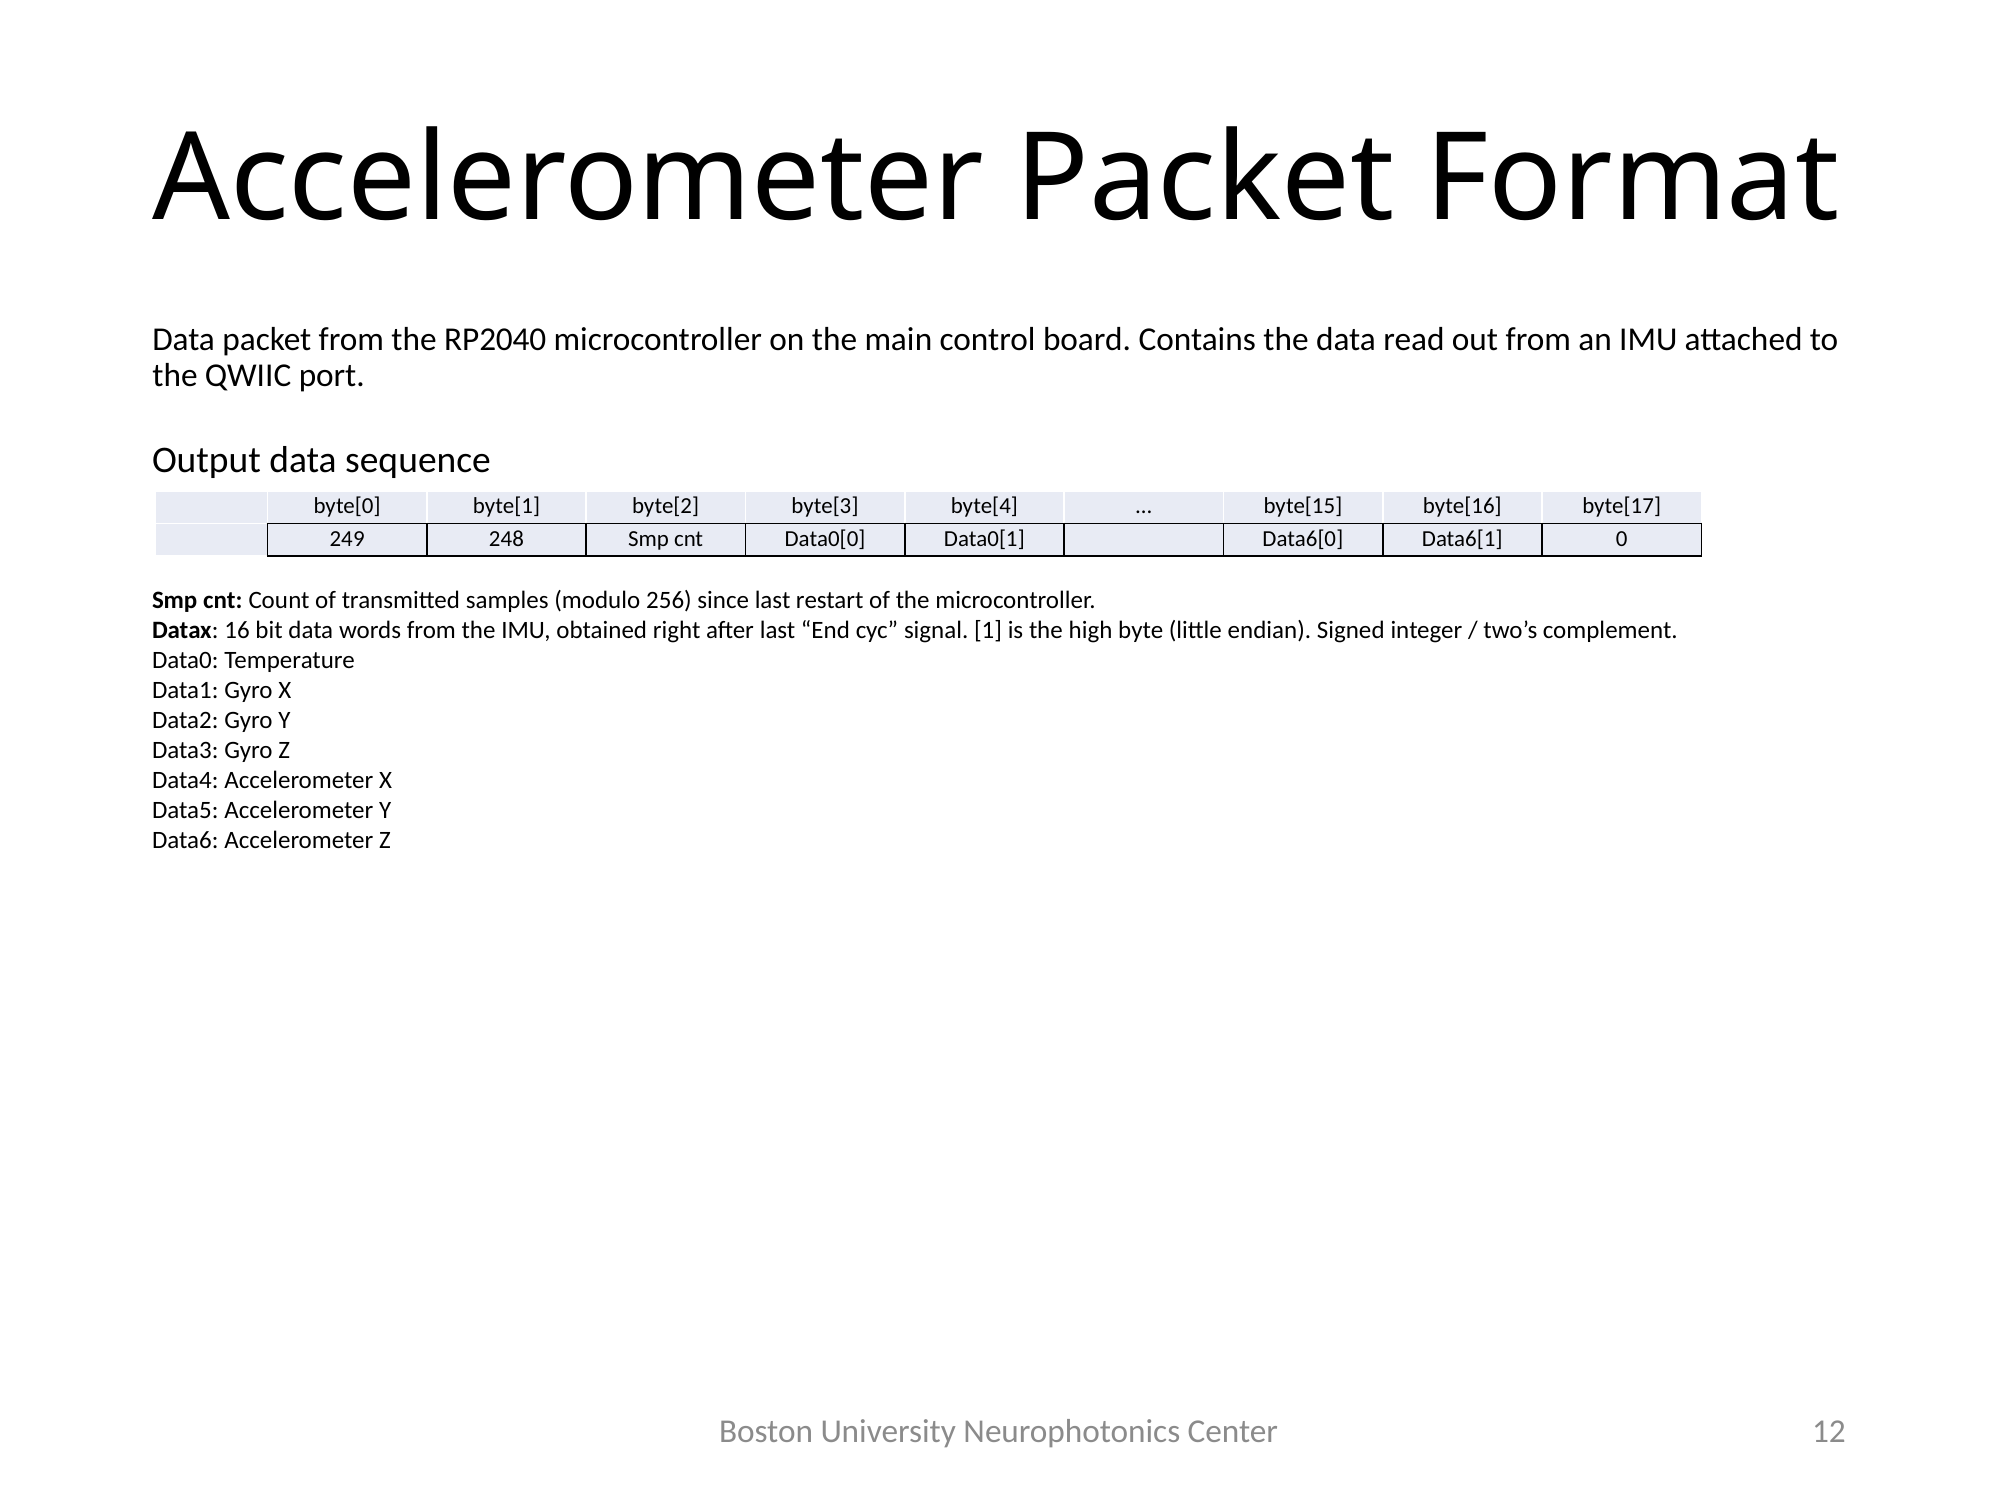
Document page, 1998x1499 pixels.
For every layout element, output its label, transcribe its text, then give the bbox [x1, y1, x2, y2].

table_header byte[2] [587, 492, 745, 523]
text_box Smp cnt: Count of transmitted samples (modulo 256) since last restart of the microcontroller. Datax: 16 bit data words from the IMU, obtained right after last “End cyc” signal. [1] is the high byte (little endian). Signed integer / two’s complement. Data0: Temperature Data1: Gyro X Data2: Gyro Y Data3: Gyro Z Data4: Accelerometer X Data5: Accelerometer Y Data6: Accelerometer Z [137, 576, 1732, 861]
table_cell [156, 524, 267, 555]
table_header byte[3] [746, 492, 904, 523]
table_header byte[16] [1384, 492, 1541, 523]
table_cell 248 [428, 524, 585, 555]
list Data packet from the RP2040 microcontroller on the main control board. Contains the data read out from an IMU attached to the QWIIC port. [137, 314, 1861, 415]
table_cell 249 [268, 524, 426, 555]
table_header byte[0] [268, 492, 426, 523]
slide_number 12 [1411, 1388, 1861, 1469]
title Accelerometer Packet Format [137, 79, 1861, 281]
table_cell 0 [1543, 524, 1701, 555]
table_cell Data6[1] [1384, 524, 1541, 555]
table_cell Data0[1] [906, 524, 1063, 555]
table_header byte[15] [1224, 492, 1382, 523]
table_cell [1065, 524, 1223, 555]
table_cell Data0[0] [746, 524, 904, 555]
table_header [156, 492, 267, 523]
text_box Output data sequence [137, 427, 792, 488]
table_header byte[17] [1543, 492, 1701, 523]
footer Boston University Neurophotonics Center [661, 1388, 1337, 1469]
table_header byte[4] [906, 492, 1063, 523]
table_cell Data6[0] [1224, 524, 1382, 555]
table_header byte[1] [428, 492, 585, 523]
table_cell Smp cnt [587, 524, 745, 555]
table_header … [1065, 492, 1223, 523]
